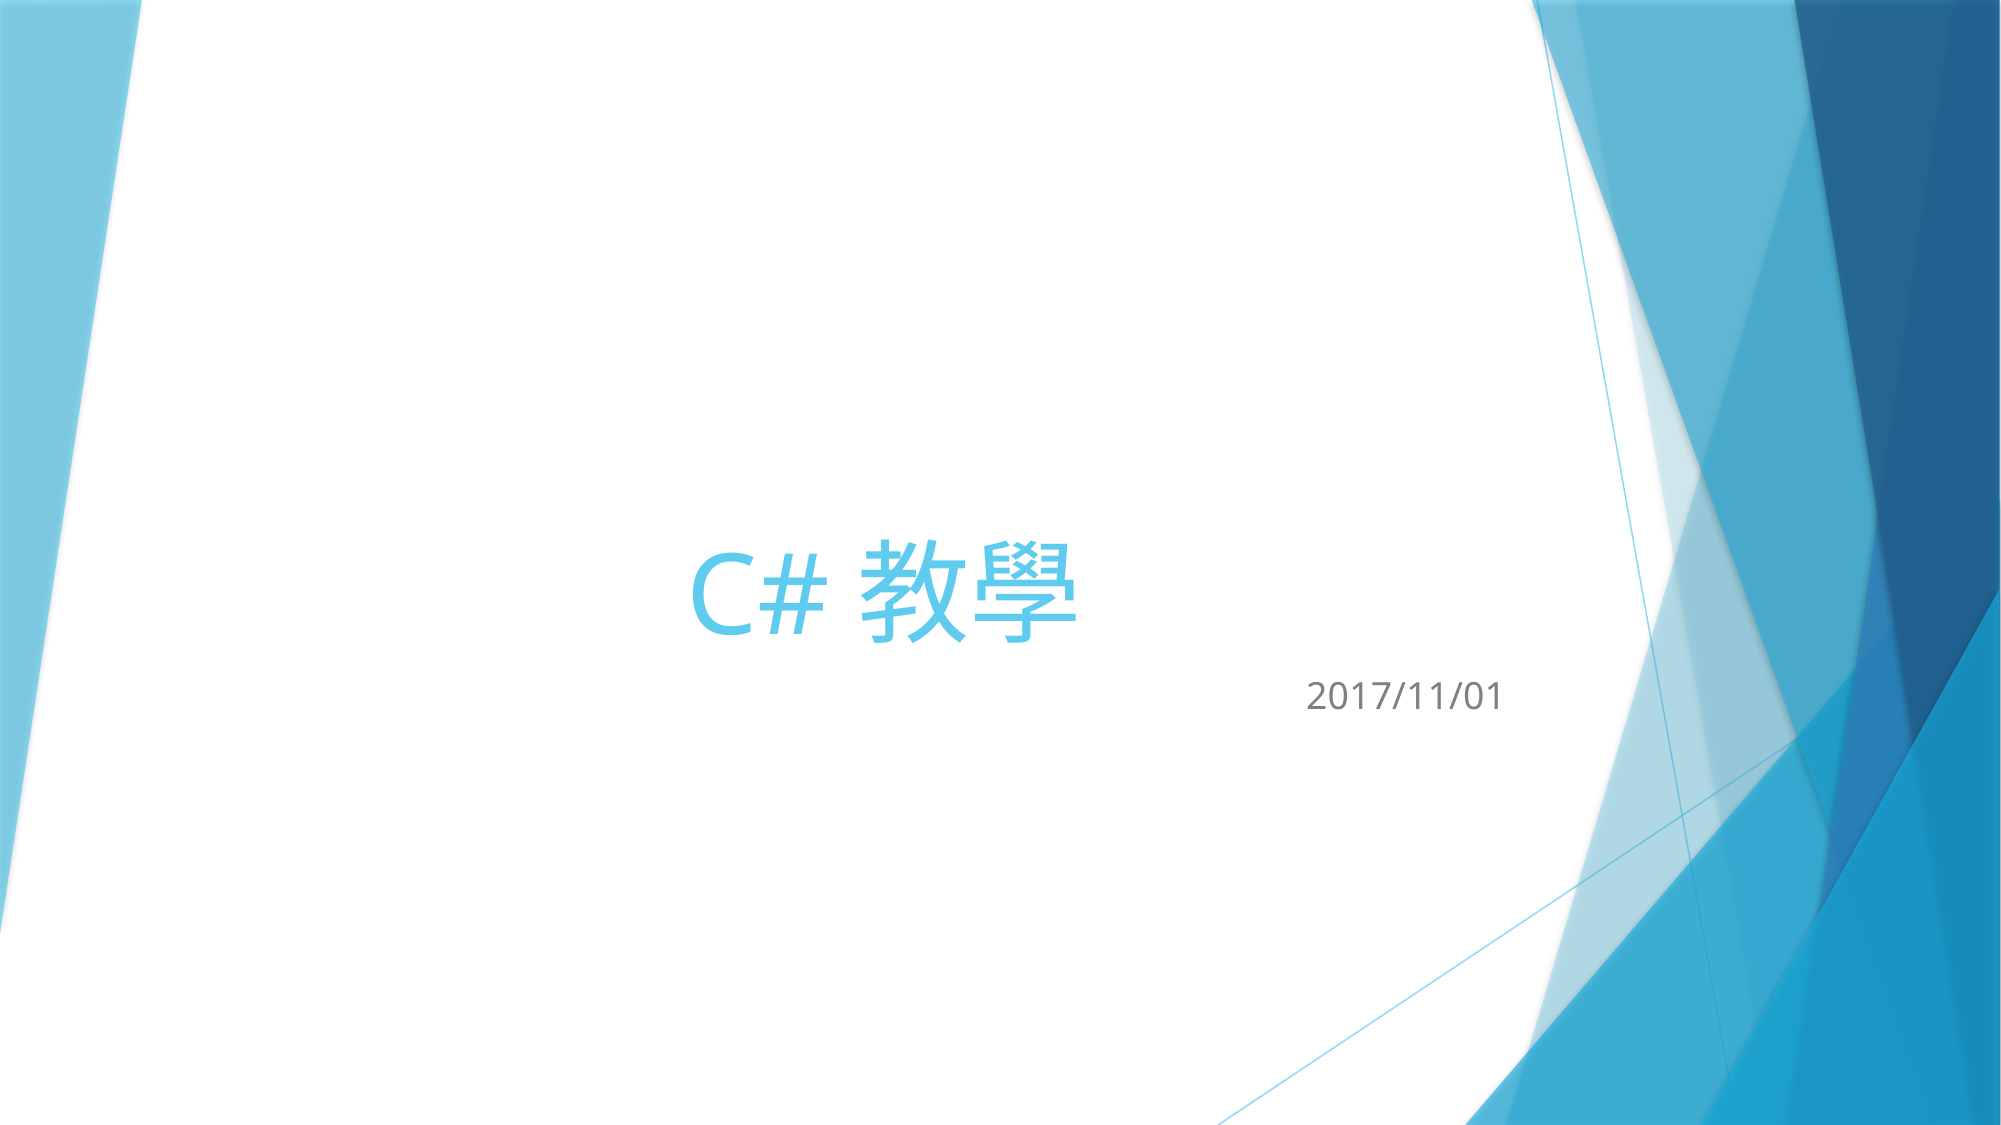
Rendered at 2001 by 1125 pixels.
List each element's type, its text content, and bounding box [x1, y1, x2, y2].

title C#教學 [247, 394, 1522, 664]
subtitle 2017/11/01 [247, 664, 1522, 845]
